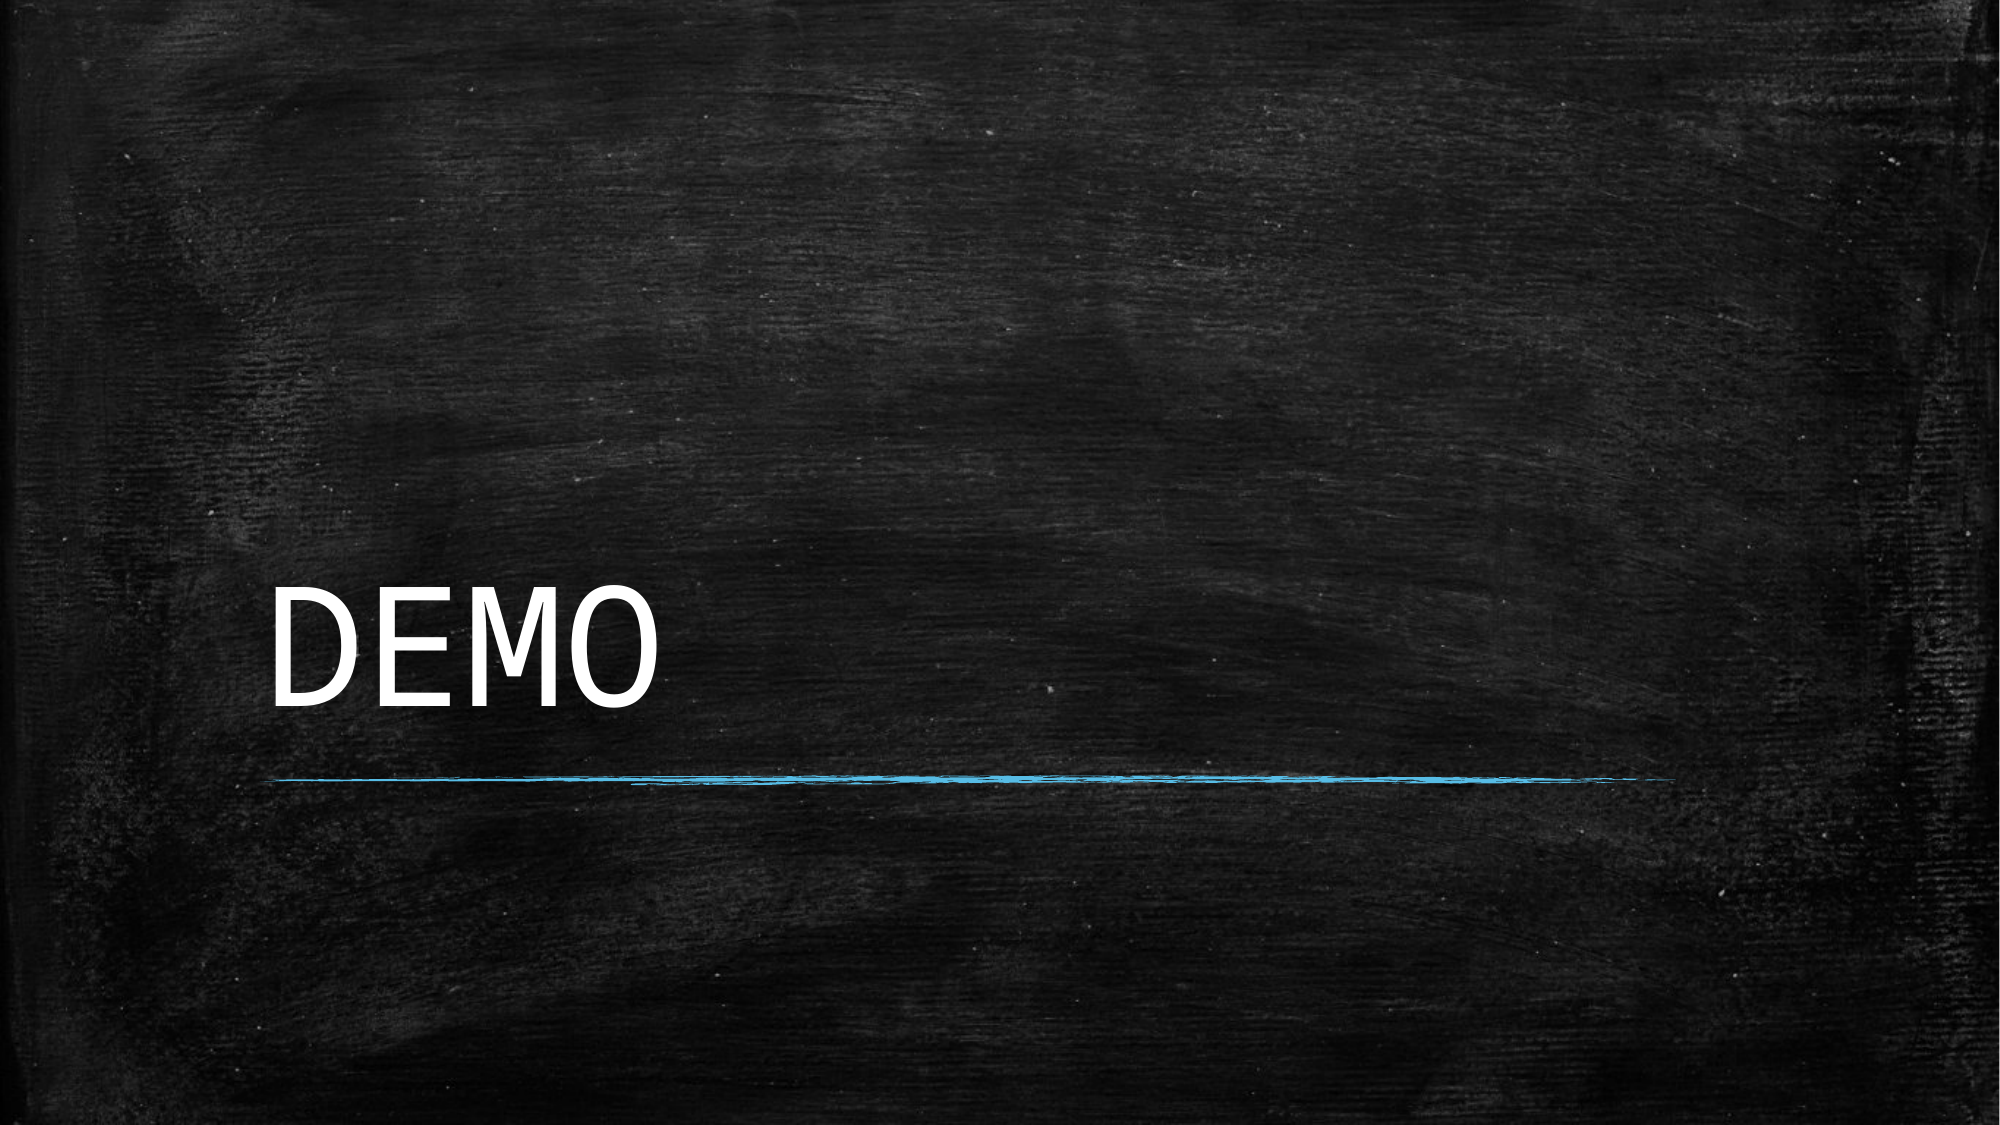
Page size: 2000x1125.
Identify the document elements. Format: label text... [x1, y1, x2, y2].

title DEMO [249, 312, 1750, 750]
